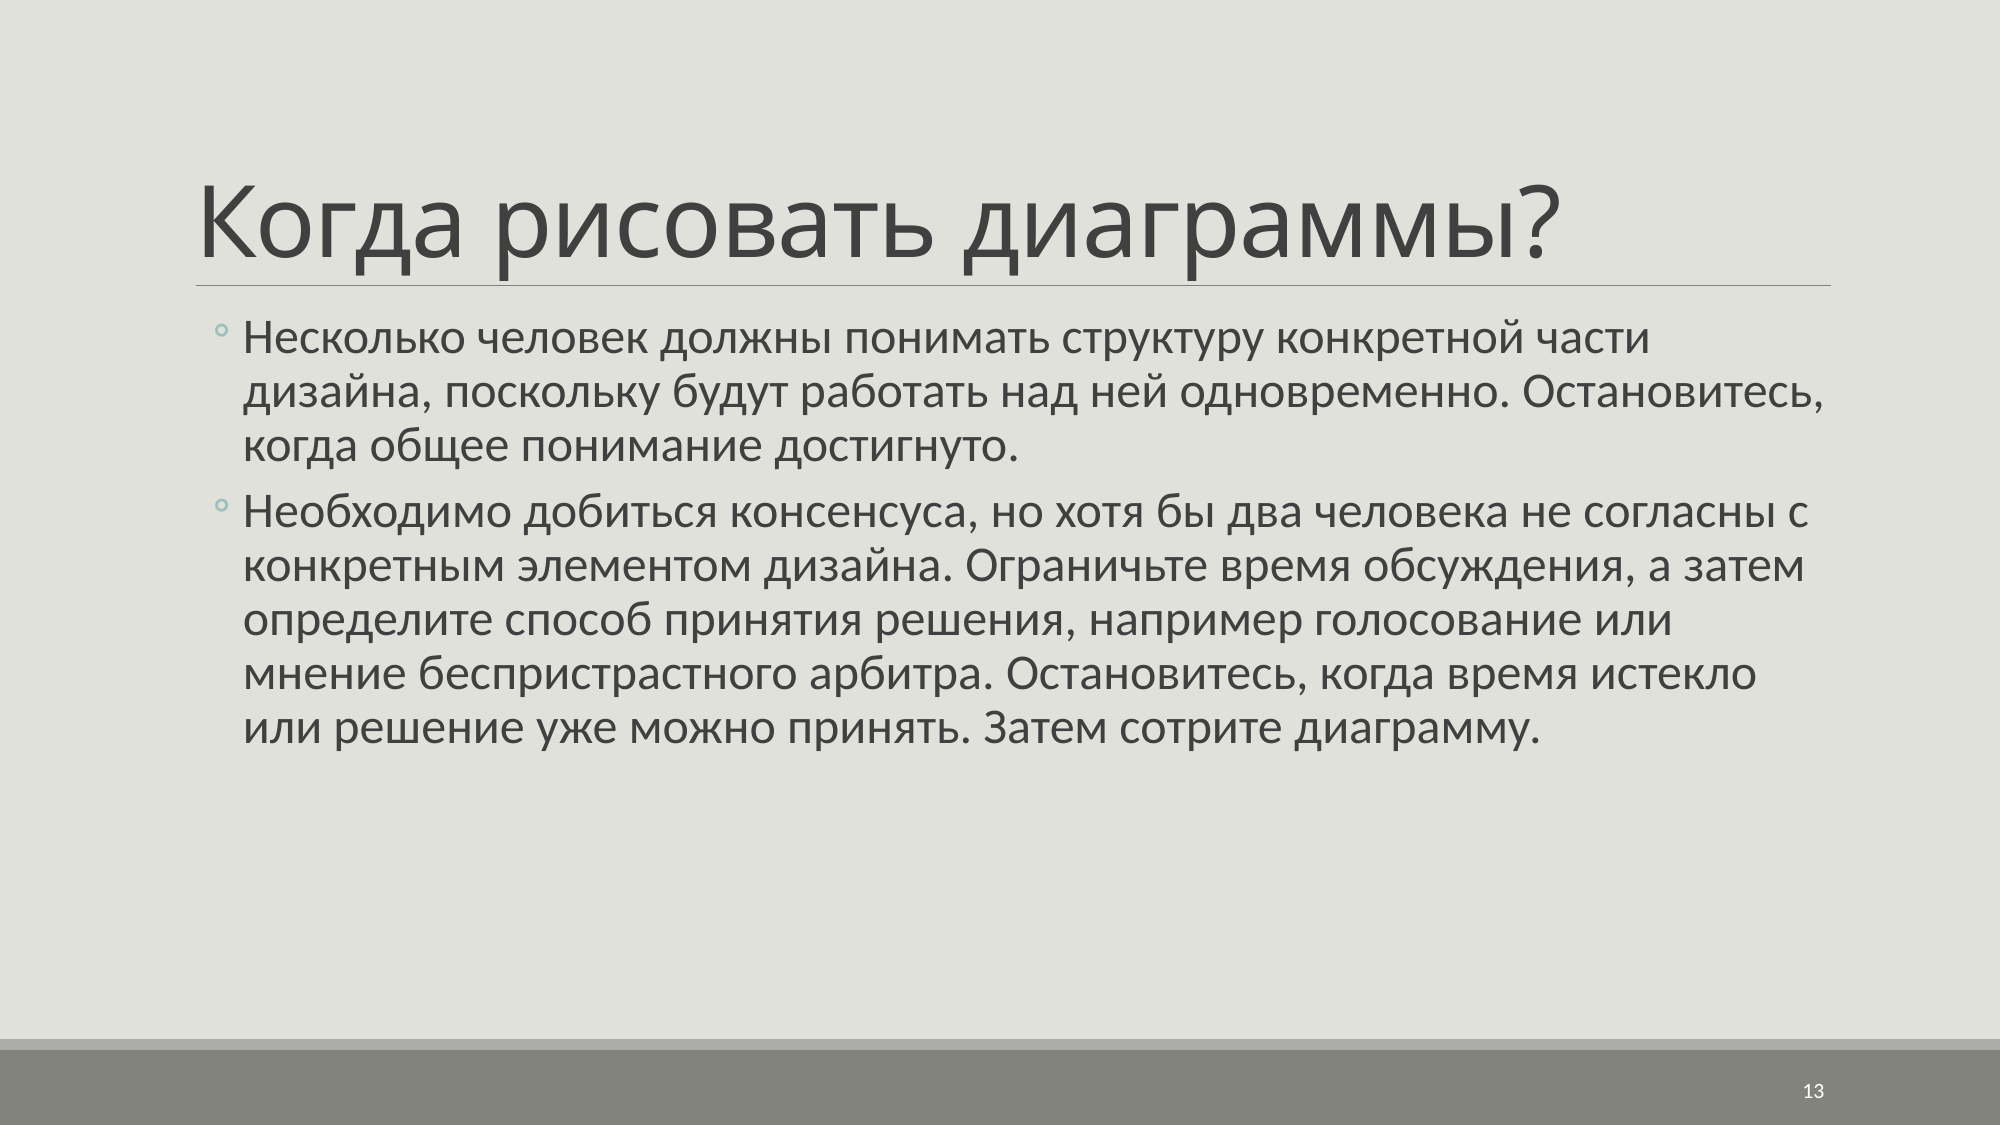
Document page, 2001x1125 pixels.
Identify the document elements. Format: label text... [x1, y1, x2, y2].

list Несколько человек должны понимать структуру конкретной части дизайна, поскольку будут работать над ней одновременно. Остановитесь, когда общее понимание достигнуто. Необходимо добиться консенсуса, но хотя бы два человека не согласны с конкретным элементом дизайна. Ограничьте время обсуждения, а затем определите способ принятия решения, например голосование или мнение беспристрастного арбитра. Остановитесь, когда время истекло или решение уже можно принять. Затем сотрите диаграмму. [180, 302, 1830, 963]
slide_number 13 [1624, 1059, 1840, 1120]
title Когда рисовать диаграммы? [180, 47, 1830, 285]
